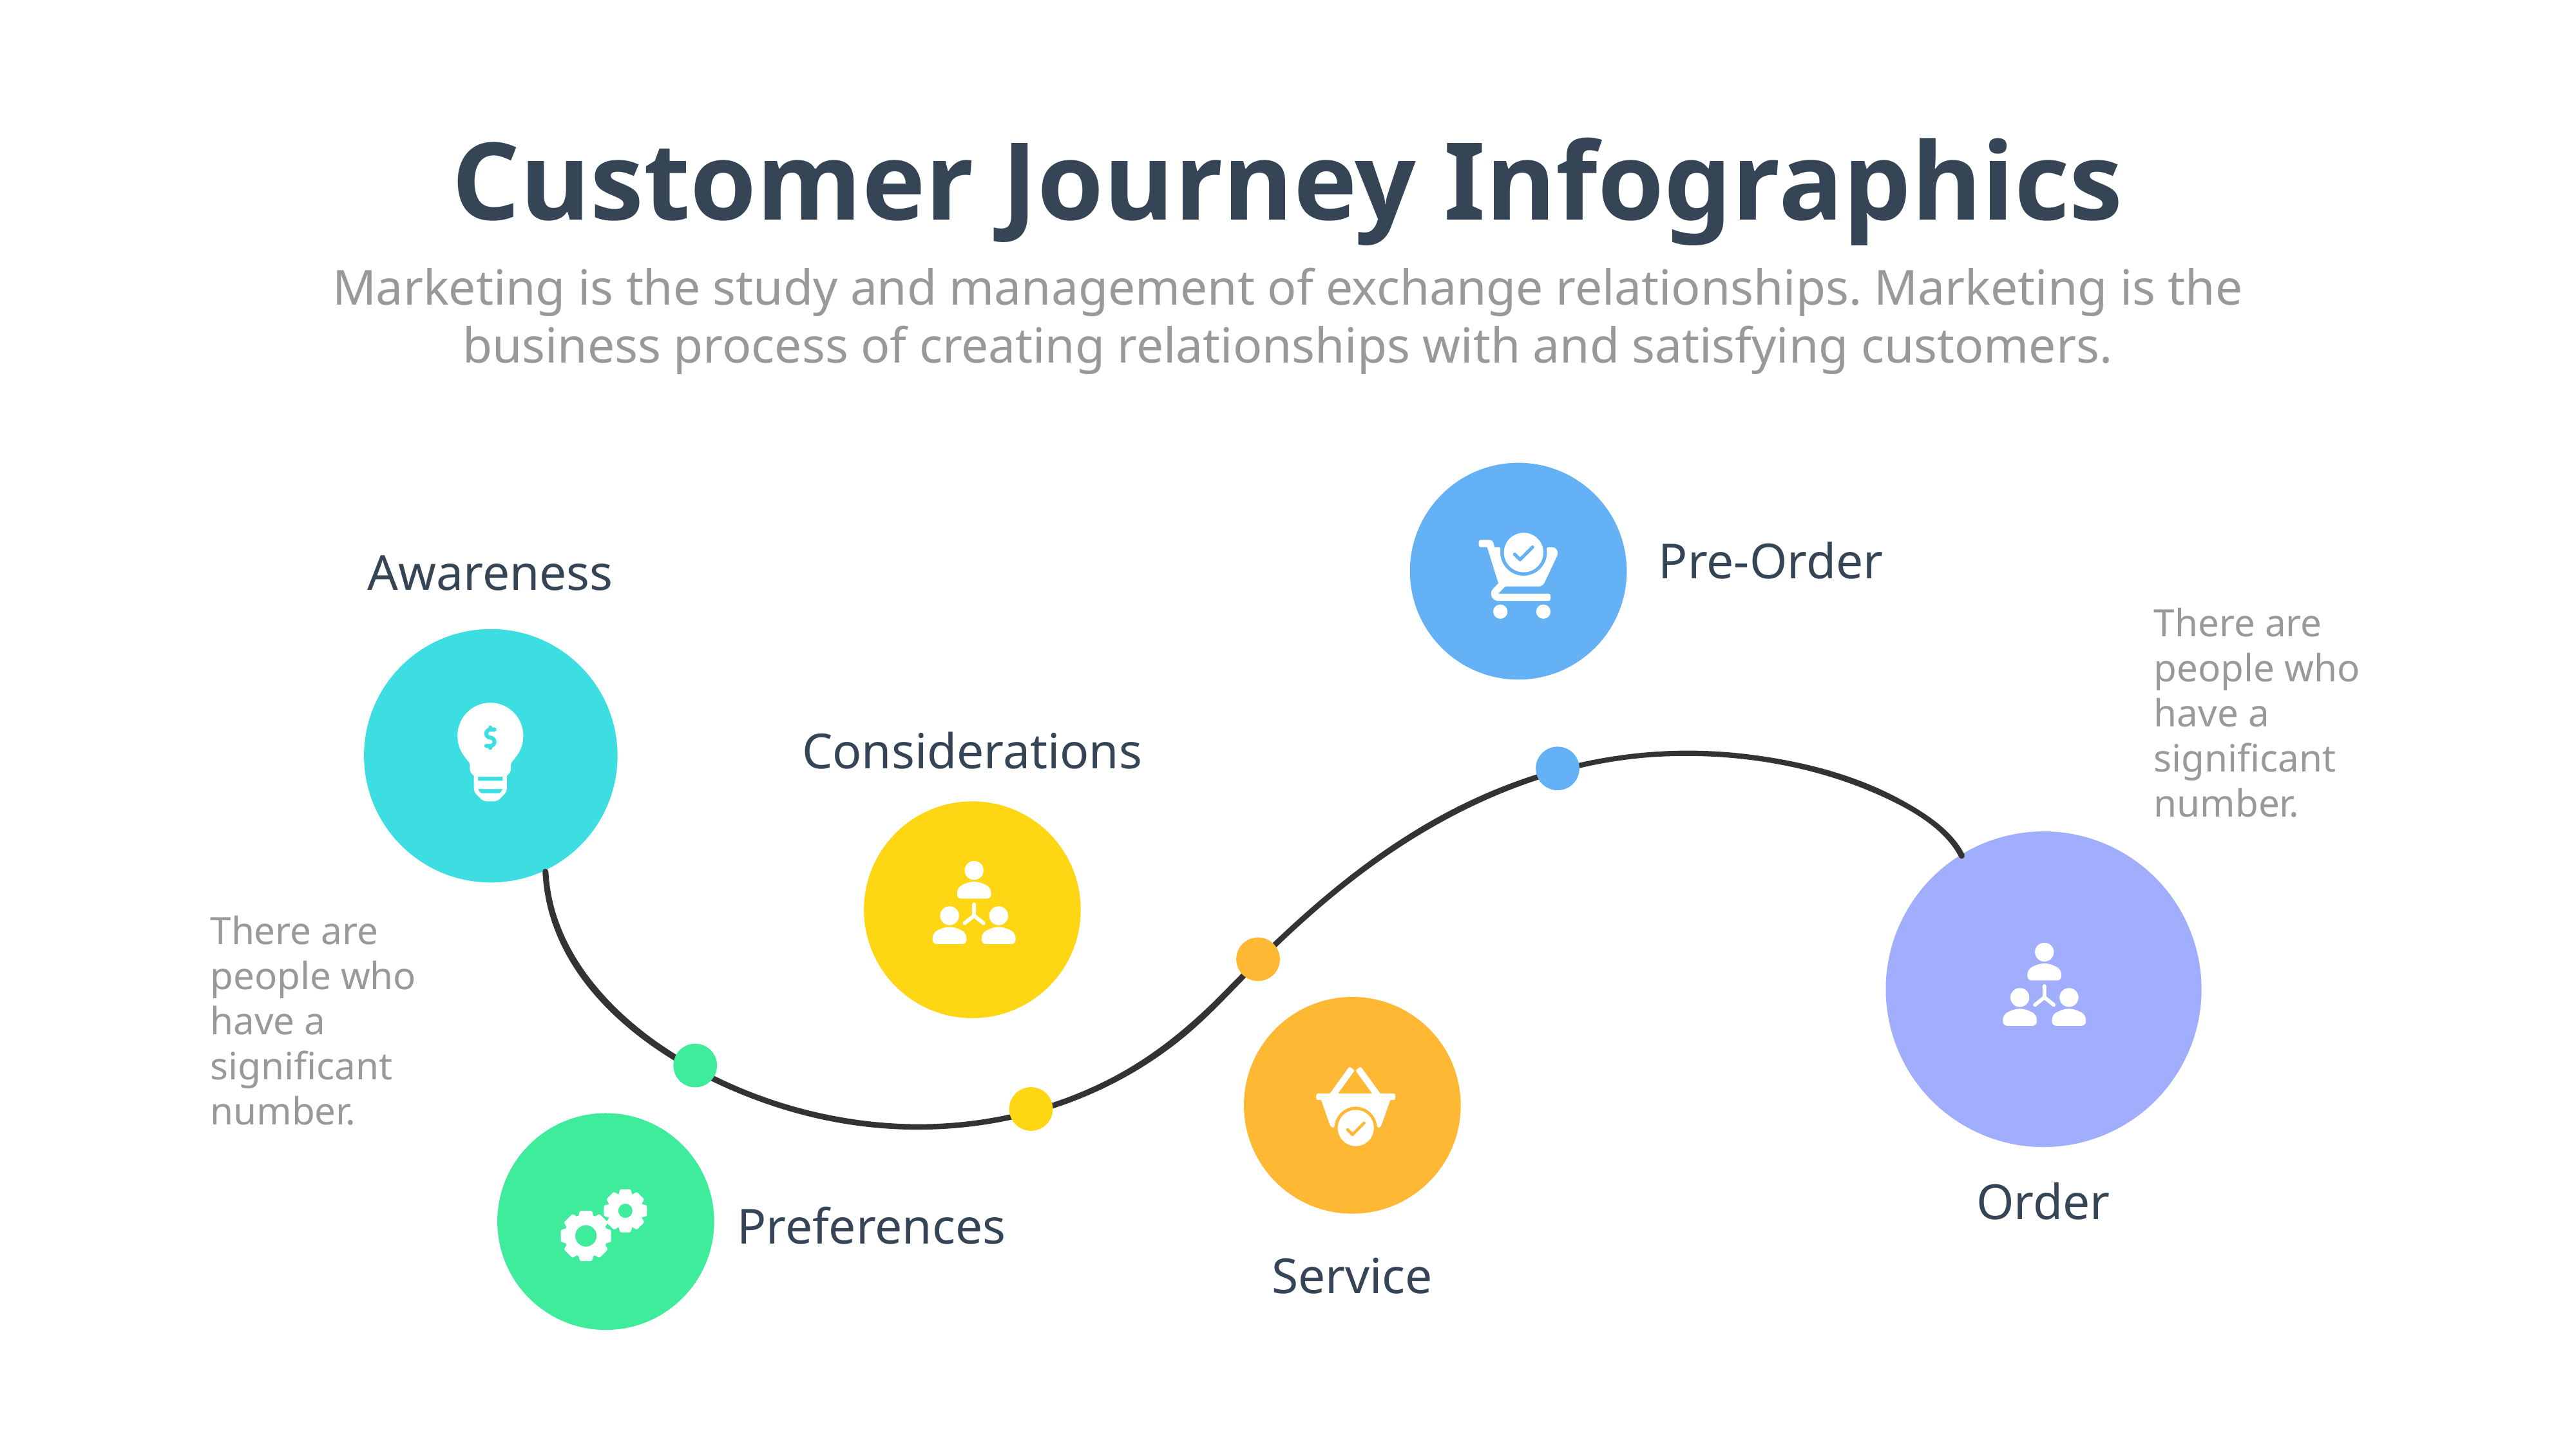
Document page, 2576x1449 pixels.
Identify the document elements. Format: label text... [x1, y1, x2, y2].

text_box [1009, 1087, 1053, 1131]
text_box [1053, 974, 1246, 1109]
text_box [1273, 774, 1538, 947]
text_box [1409, 462, 1627, 680]
text_box [1885, 831, 2202, 1148]
text_box [364, 629, 618, 883]
text_box [1579, 750, 1965, 859]
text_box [441, 703, 540, 802]
text_box There are people who have a significant number. [2144, 594, 2431, 829]
text_box There are people who have a significant number. [200, 902, 488, 1137]
text_box [497, 1113, 714, 1331]
text_box [673, 1043, 718, 1088]
text_box Service [1171, 1240, 1533, 1308]
text_box Pre-Order [1649, 526, 2011, 594]
text_box [542, 869, 676, 1061]
text_box [711, 1076, 1011, 1130]
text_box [2003, 942, 2086, 1026]
text_box [1244, 997, 1461, 1214]
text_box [932, 860, 1016, 944]
text_box [864, 801, 1081, 1018]
text_box Marketing is the study and management of exchange relationships. Marketing is the business process of creating relationships with and satisfying customers. [281, 251, 2295, 377]
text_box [1478, 533, 1558, 619]
text_box Considerations [708, 715, 1237, 783]
text_box Awareness [309, 536, 672, 605]
text_box Order [1862, 1166, 2224, 1234]
text_box Preferences [727, 1191, 1089, 1258]
text_box [560, 1189, 647, 1262]
text_box [1236, 937, 1280, 981]
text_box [1316, 1067, 1395, 1146]
text_box [1536, 746, 1579, 791]
text_box Customer Journey Infographics [442, 108, 2134, 247]
